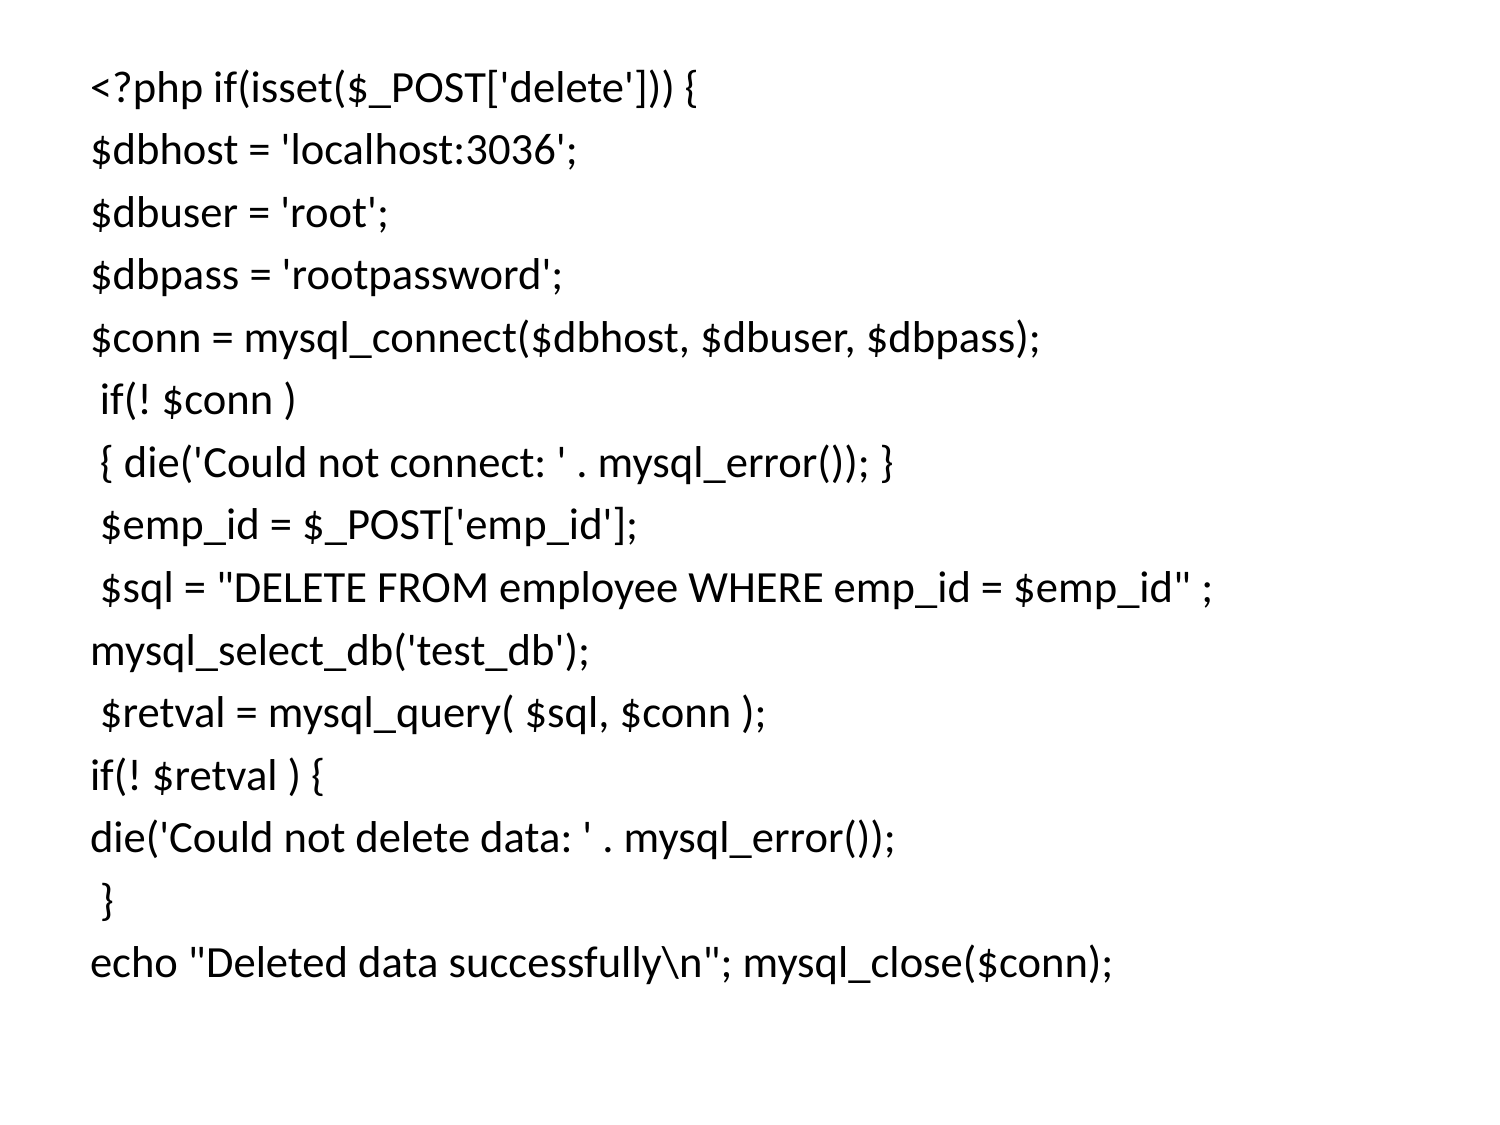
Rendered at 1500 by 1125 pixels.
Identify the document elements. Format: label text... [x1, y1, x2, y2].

list <?php if(isset($_POST['delete'])) { $dbhost = 'localhost:3036'; $dbuser = 'root'; $dbpass = 'rootpassword'; $conn = mysql_connect($dbhost, $dbuser, $dbpass); if(! $conn ) { die('Could not connect: ' . mysql_error()); } $emp_id = $_POST['emp_id']; $sql = "DELETE FROM employee WHERE emp_id = $emp_id" ; mysql_select_db('test_db'); $retval = mysql_query( $sql, $conn ); if(! $retval ) { die('Could not delete data: ' . mysql_error()); } echo "Deleted data successfully\n"; mysql_close($conn); [75, 50, 1425, 1005]
